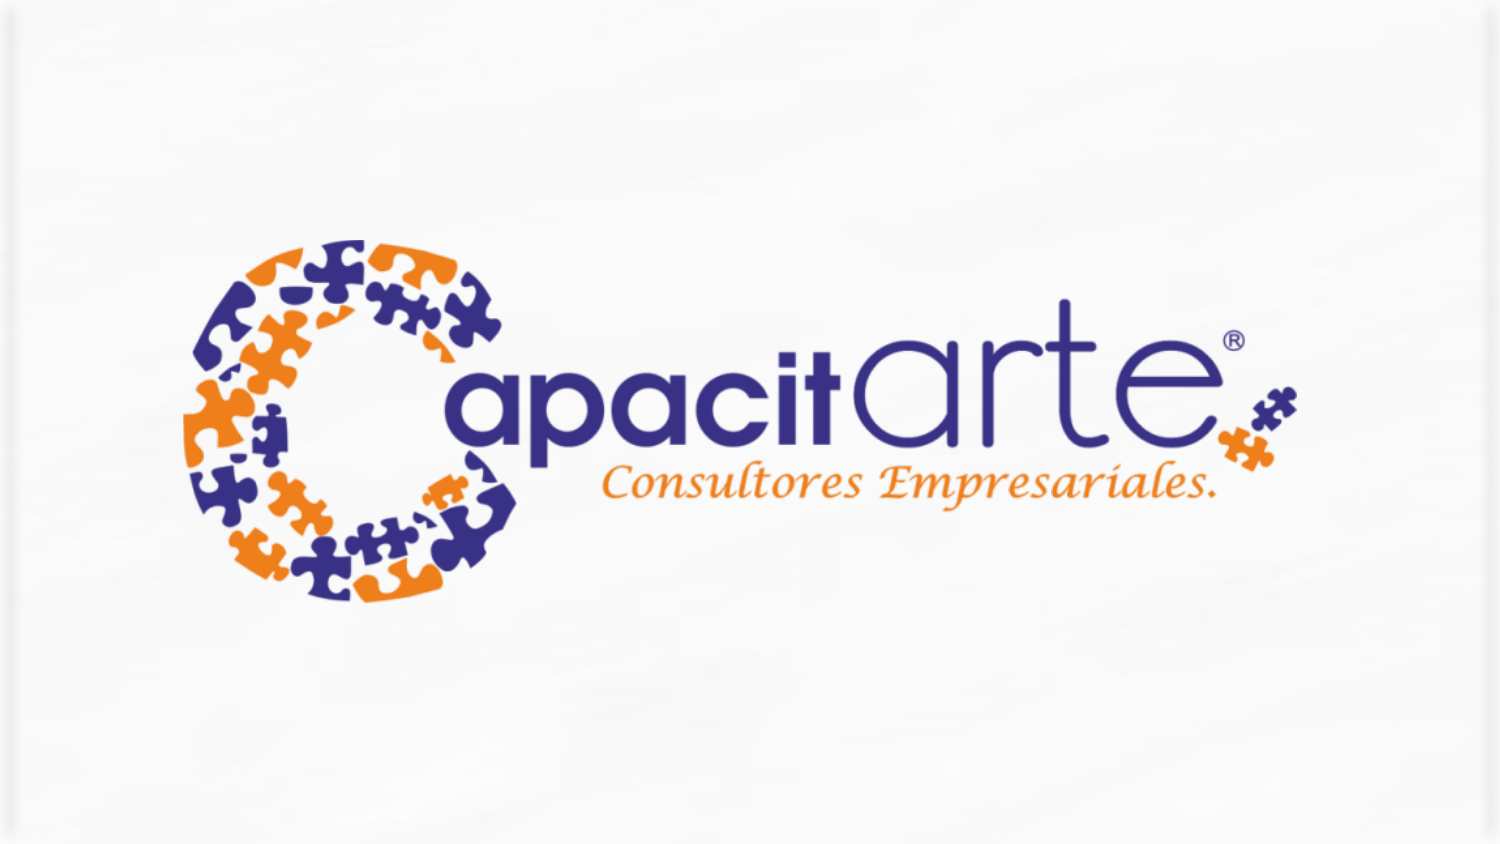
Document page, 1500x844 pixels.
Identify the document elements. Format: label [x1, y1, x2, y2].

picture [182, 240, 1297, 604]
